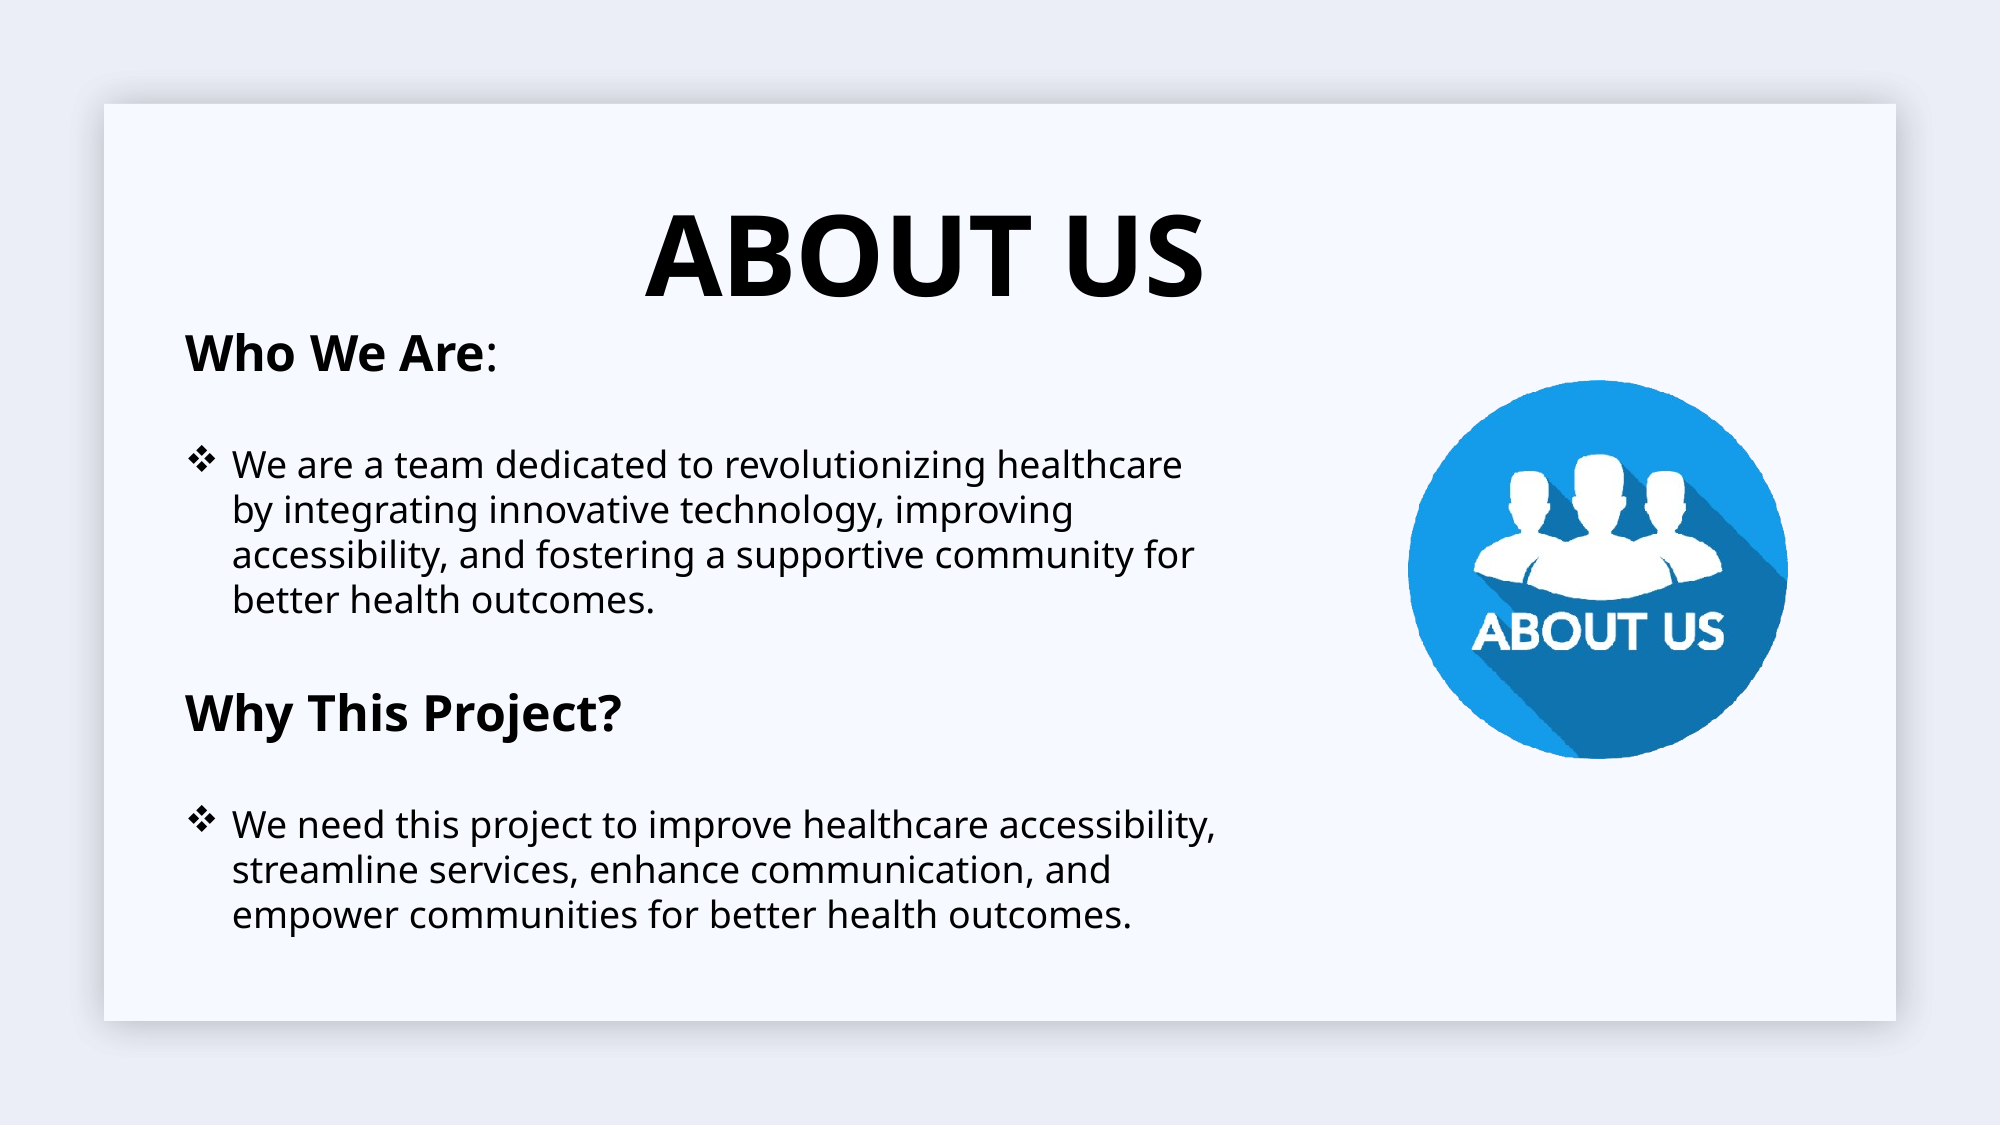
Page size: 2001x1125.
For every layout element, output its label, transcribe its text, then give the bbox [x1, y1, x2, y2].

text_box Who We Are: We are a team dedicated to revolutionizing healthcare by integrating innovative technology, improving accessibility, and fostering a supportive community for better health outcomes. Why This Project? We need this project to improve healthcare accessibility, streamline services, enhance communication, and empower communities for better health outcomes. [169, 313, 1235, 944]
title About Us [180, 154, 1830, 367]
picture [1312, 379, 1882, 760]
